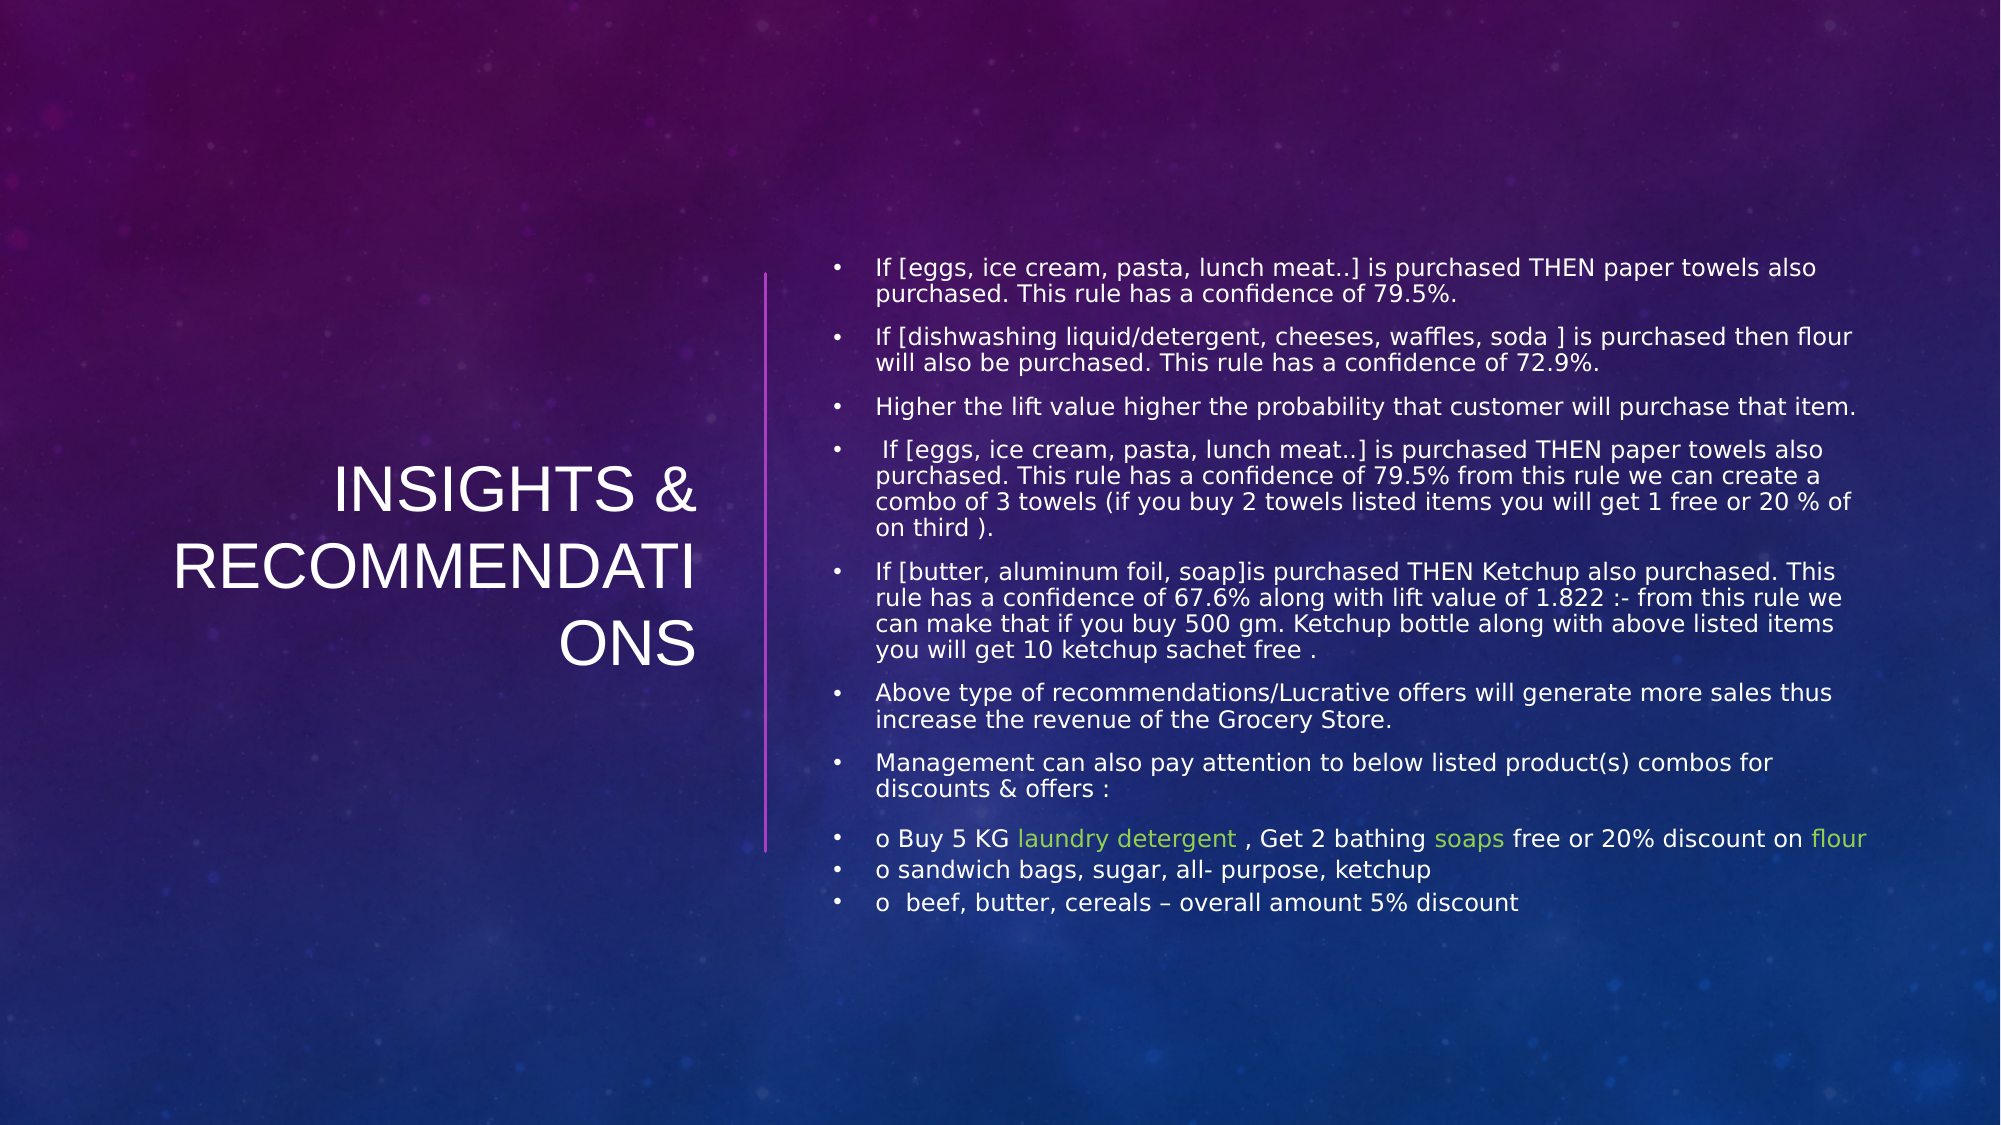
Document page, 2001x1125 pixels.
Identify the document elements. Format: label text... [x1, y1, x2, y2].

list If [eggs, ice cream, pasta, lunch meat..] is purchased THEN paper towels also purchased. This rule has a confidence of 79.5%. If [dishwashing liquid/detergent, cheeses, waffles, soda ] is purchased then flour will also be purchased. This rule has a confidence of 72.9%. Higher the lift value higher the probability that customer will purchase that item. If [eggs, ice cream, pasta, lunch meat..] is purchased THEN paper towels also purchased. This rule has a confidence of 79.5% from this rule we can create a combo of 3 towels (if you buy 2 towels listed items you will get 1 free or 20 % of on third ). If [butter, aluminum foil, soap]is purchased THEN Ketchup also purchased. This rule has a confidence of 67.6% along with lift value of 1.822 :- from this rule we can make that if you buy 500 gm. Ketchup bottle along with above listed items you will get 10 ketchup sachet free . Above type of recommendations/Lucrative offers will generate more sales thus increase the revenue of the Grocery Store. Management can also pay attention to below listed product(s) combos for discounts & offers : o Buy 5 KG laundry detergent , Get 2 bathing soaps free or 20% discount on flour o sandwich bags, sugar, all- purpose, ketchup o beef, butter, cereals – overall amount 5% discount [818, 188, 1888, 937]
title INSIGHTS & RECOMMENDATIONS [112, 188, 713, 937]
text_box [0, 0, 2000, 1125]
